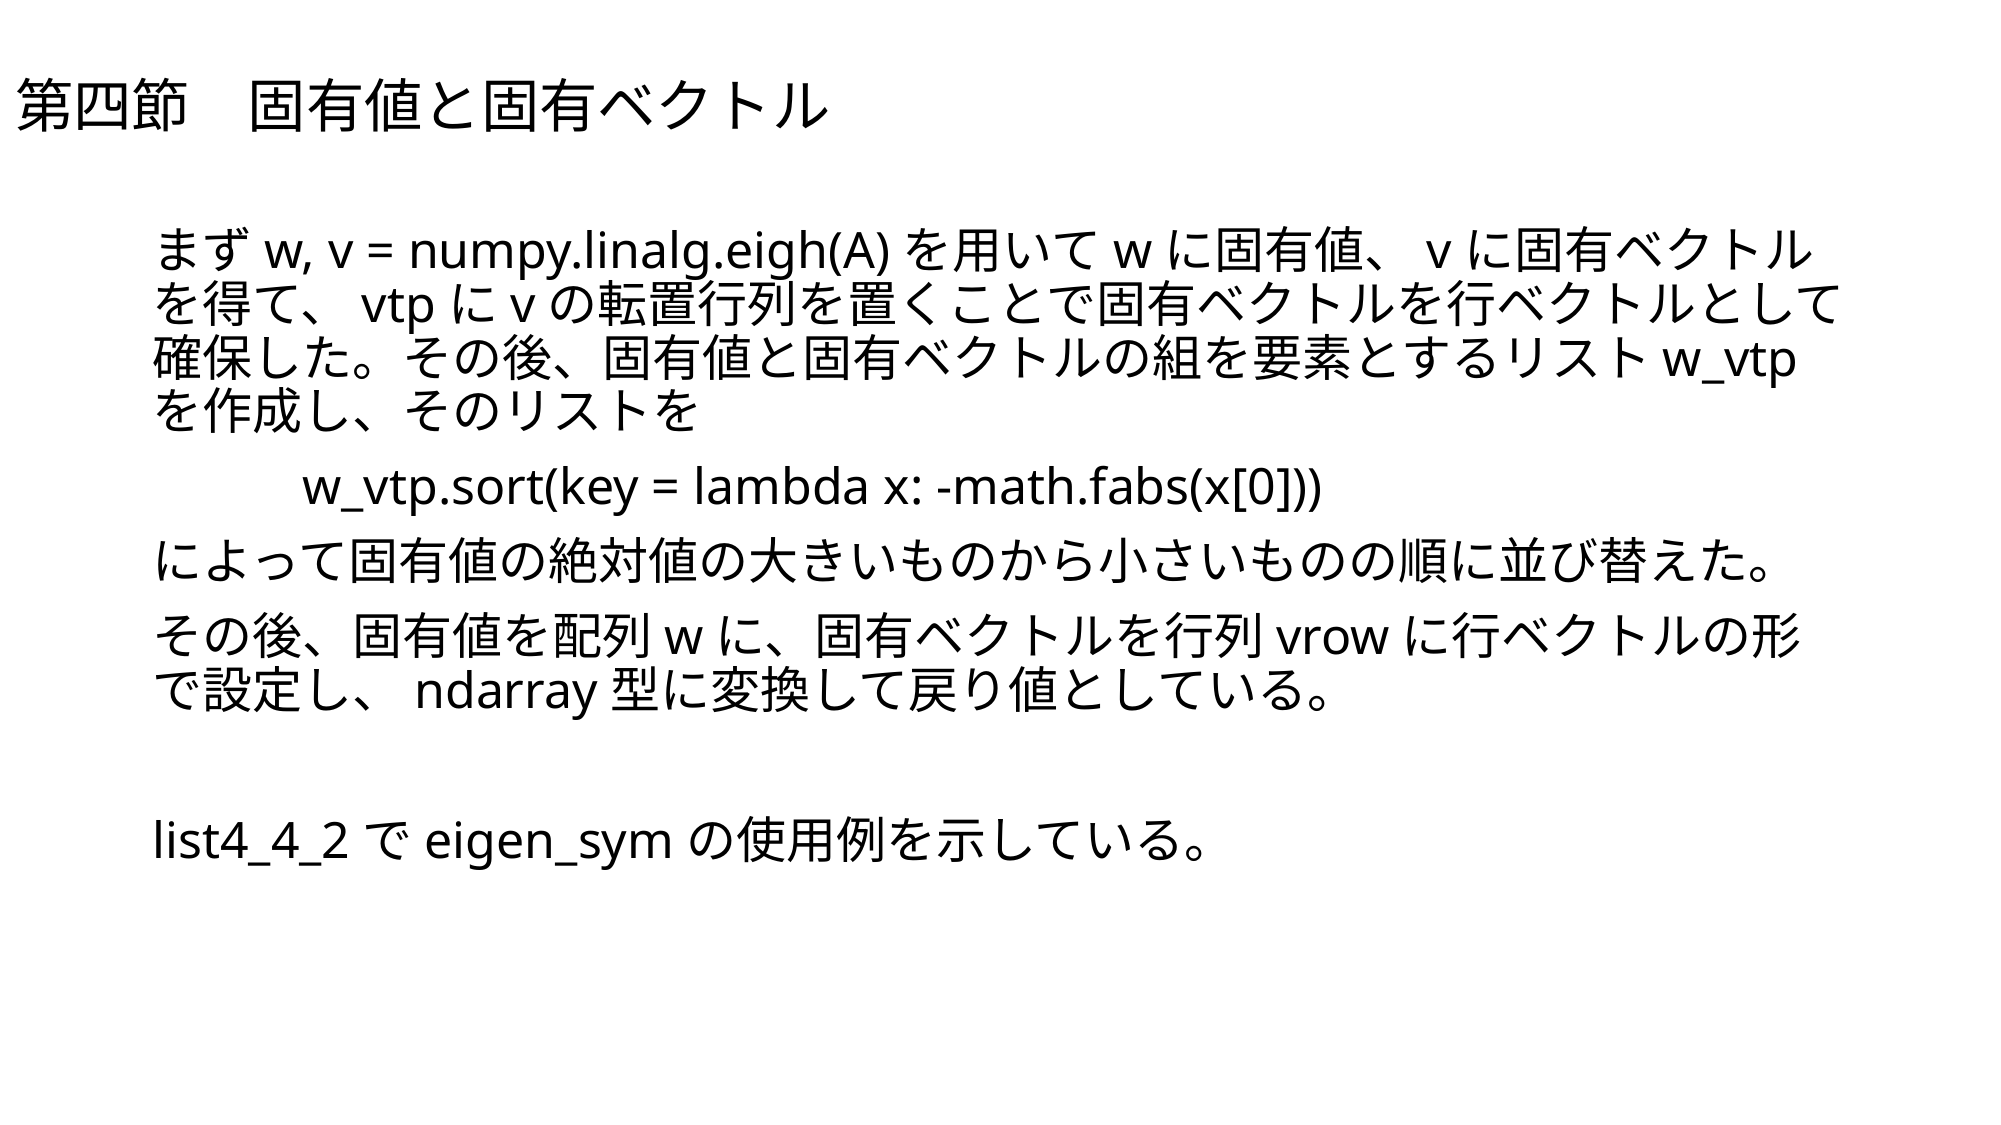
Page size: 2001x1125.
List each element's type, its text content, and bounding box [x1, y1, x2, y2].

list まずw, v = numpy.linalg.eigh(A)を用いてwに固有値、vに固有ベクトルを得て、vtpにvの転置行列を置くことで固有ベクトルを行ベクトルとして確保した。その後、固有値と固有ベクトルの組を要素とするリストw_vtpを作成し、そのリストを w_vtp.sort(key = lambda x: -math.fabs(x[0])) によって固有値の絶対値の大きいものから小さいものの順に並び替えた。 その後、固有値を配列wに、固有ベクトルを行列vrowに行ベクトルの形で設定し、ndarray型に変換して戻り値としている。 list4_4_2でeigen_symの使用例を示している。 [137, 217, 1863, 1062]
title 第四節 固有値と固有ベクトル [0, 0, 1725, 218]
